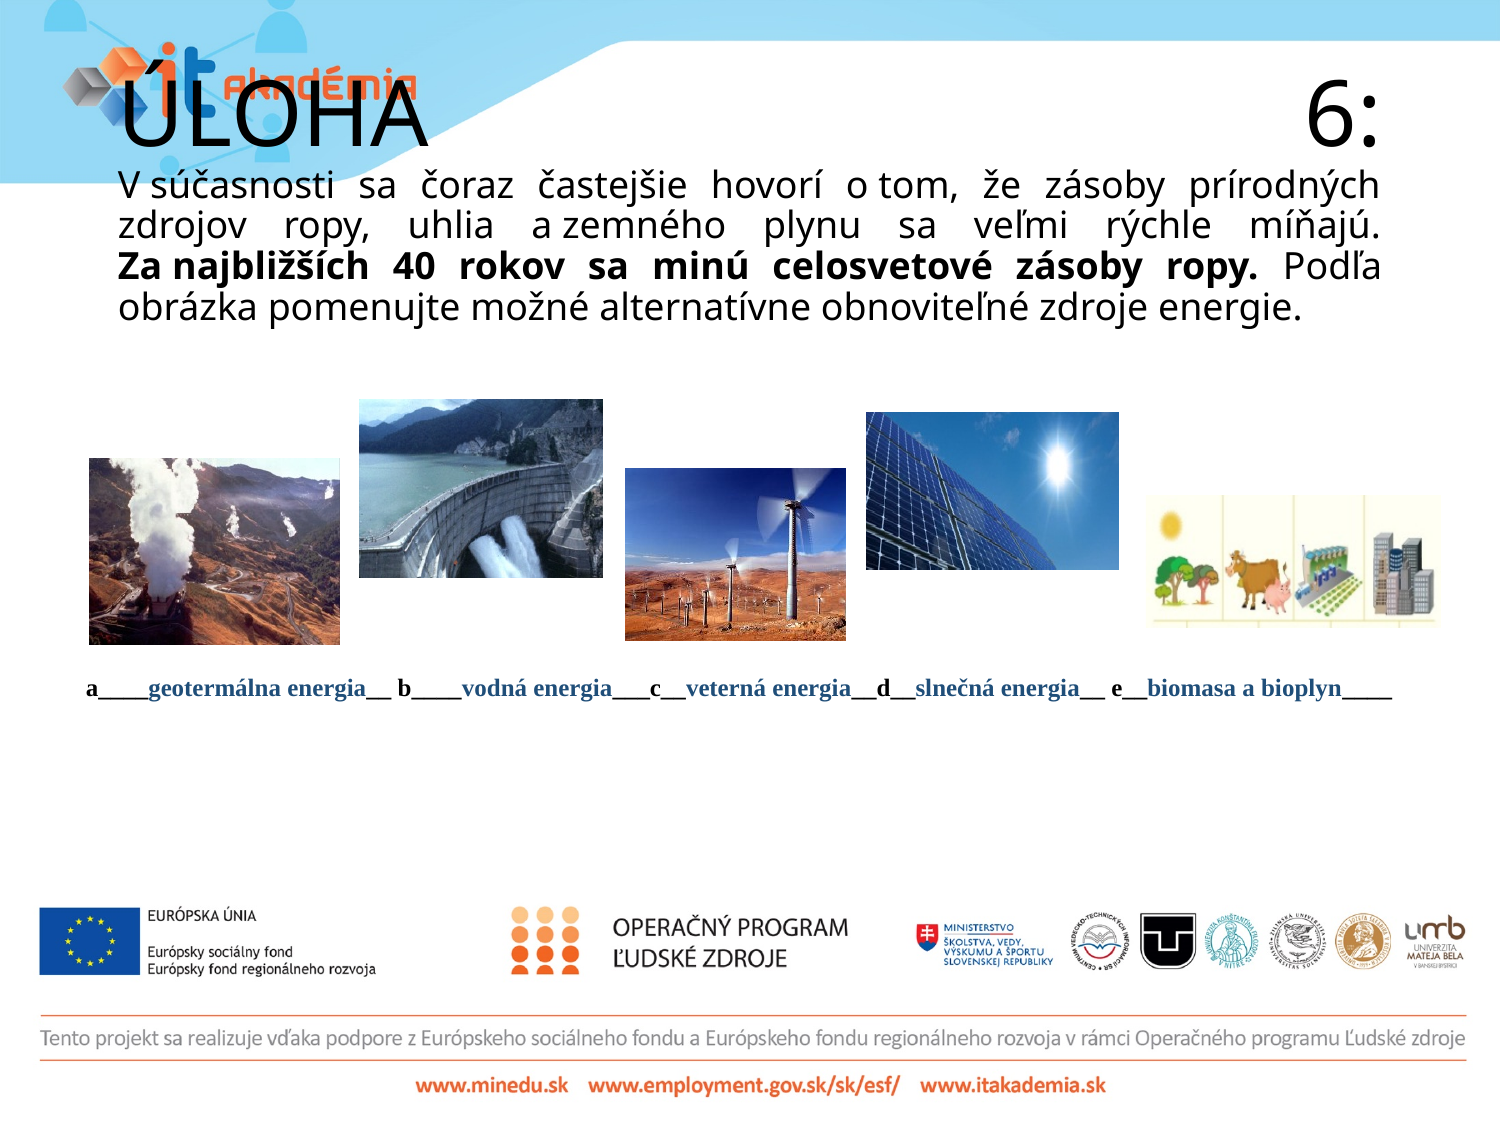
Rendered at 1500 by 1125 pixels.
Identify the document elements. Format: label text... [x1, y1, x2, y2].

picture [0, 0, 1500, 1125]
title ÚLOHA 6: V súčasnosti sa čoraz častejšie hovorí o tom, že zásoby prírodných zdrojov ropy, uhlia a zemného plynu sa veľmi rýchle míňajú. Za najbližších 40 rokov sa minú celosvetové zásoby ropy. Podľa obrázka pomenujte možné alternatívne obnoviteľné zdroje energie. [103, 59, 1397, 278]
text_box a____geotermálna energia__ b____vodná energia___c__veterná energia__d__slnečná energia__ e__biomasa a bioplyn____ [70, 663, 1500, 709]
